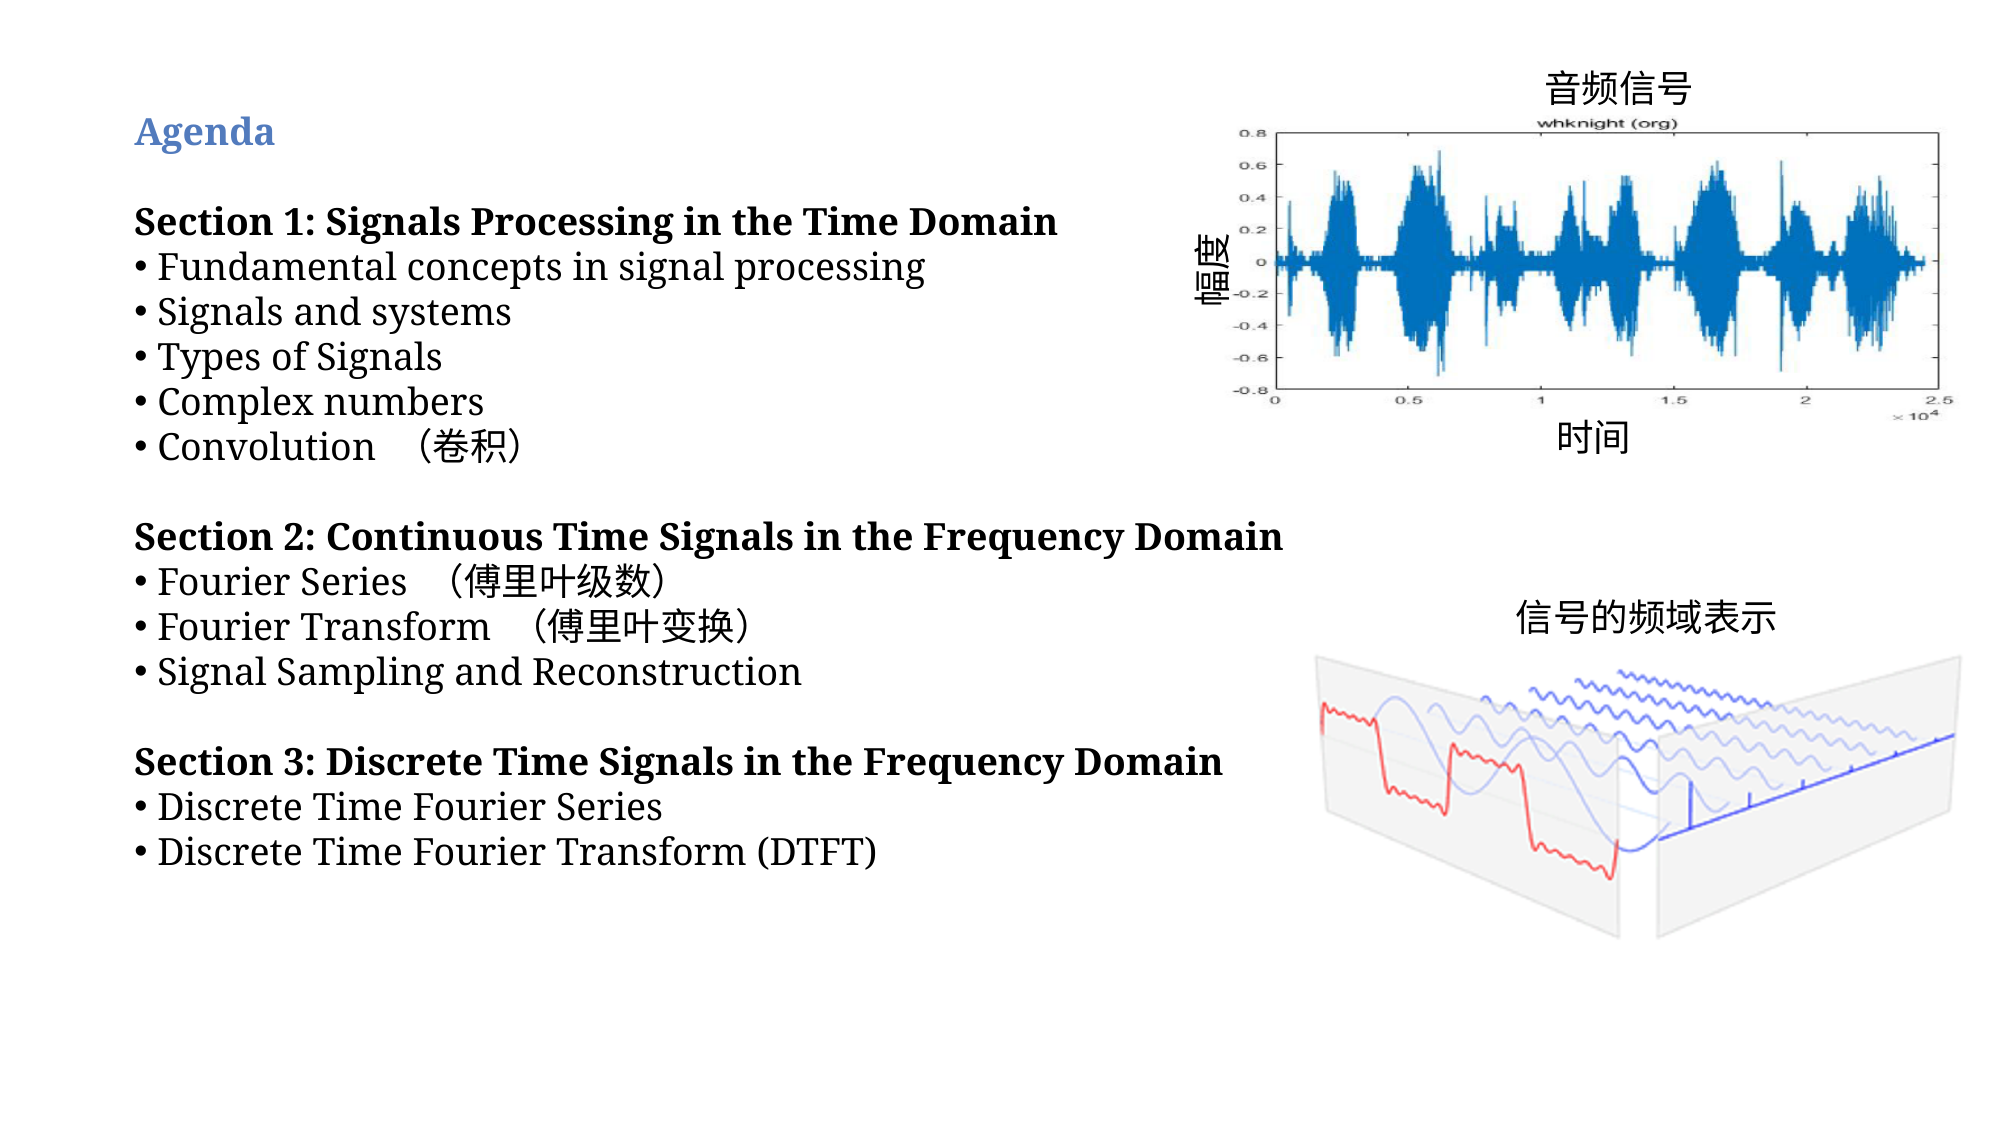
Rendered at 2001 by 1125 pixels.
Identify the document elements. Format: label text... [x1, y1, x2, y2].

text_box Agenda Section 1: Signals Processing in the Time Domain Fundamental concepts in signal processing Signals and systems Types of Signals Complex numbers Convolution （卷积） Section 2: Continuous Time Signals in the Frequency Domain Fourier Series （傅里叶级数） Fourier Transform （傅里叶变换） Signal Sampling and Reconstruction Section 3: Discrete Time Signals in the Frequency Domain Discrete Time Fourier Series Discrete Time Fourier Transform (DTFT) [119, 100, 1881, 881]
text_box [1181, 57, 1977, 468]
picture [1256, 571, 1984, 966]
